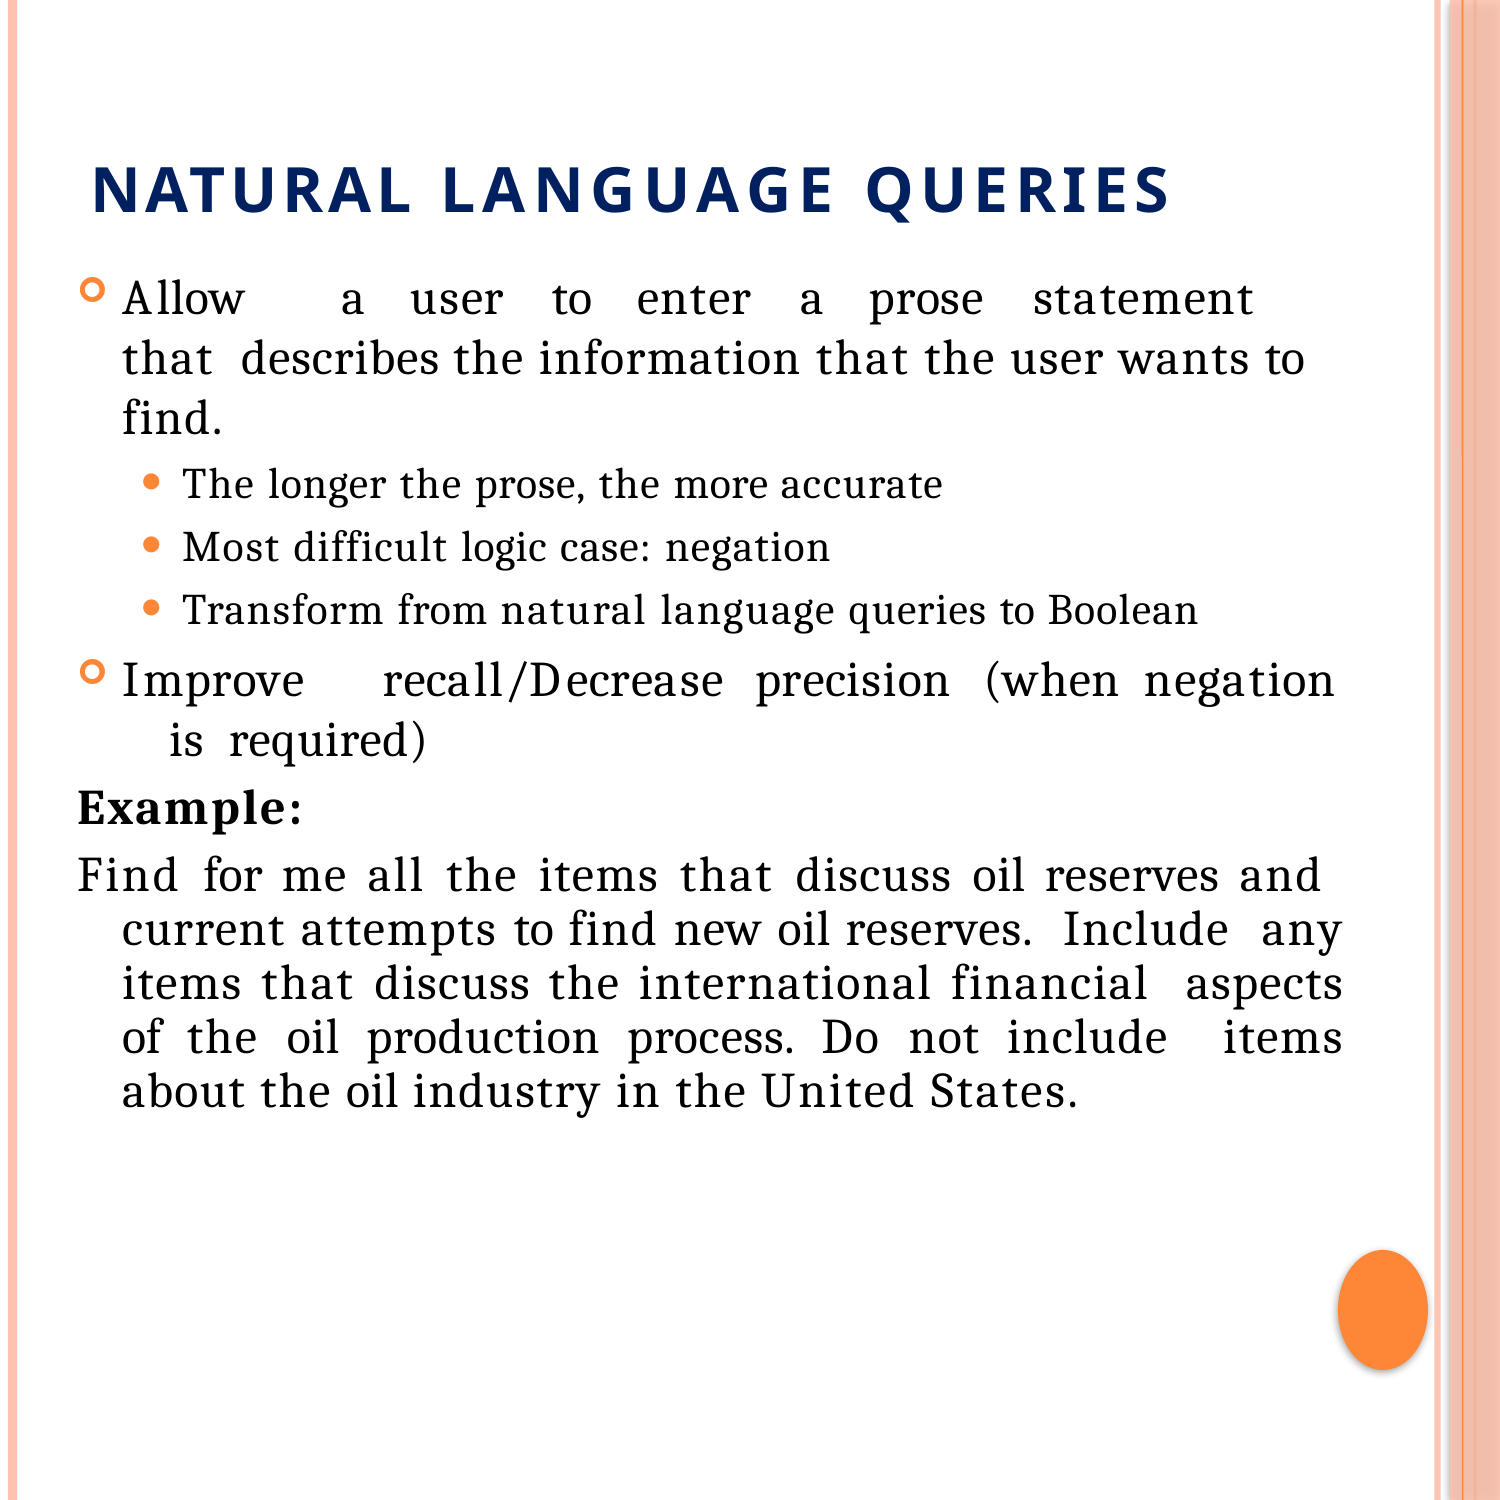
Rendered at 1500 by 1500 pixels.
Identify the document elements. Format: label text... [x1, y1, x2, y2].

text_box Allow a user to enter a prose statement that describes the information that the user wants to find. The longer the prose, the more accurate Most difficult logic case: negation Transform from natural language queries to Boolean Improve recall/Decrease precision (when negation is required) Example: Find for me all the items that discuss oil reserves and current attempts to find new oil reserves. Include any items that discuss the international financial aspects of the oil production process. Do not include items about the oil industry in the United States. [75, 262, 1362, 1191]
title NATURAL LANGUAGE QUERIES [87, 0, 1350, 225]
